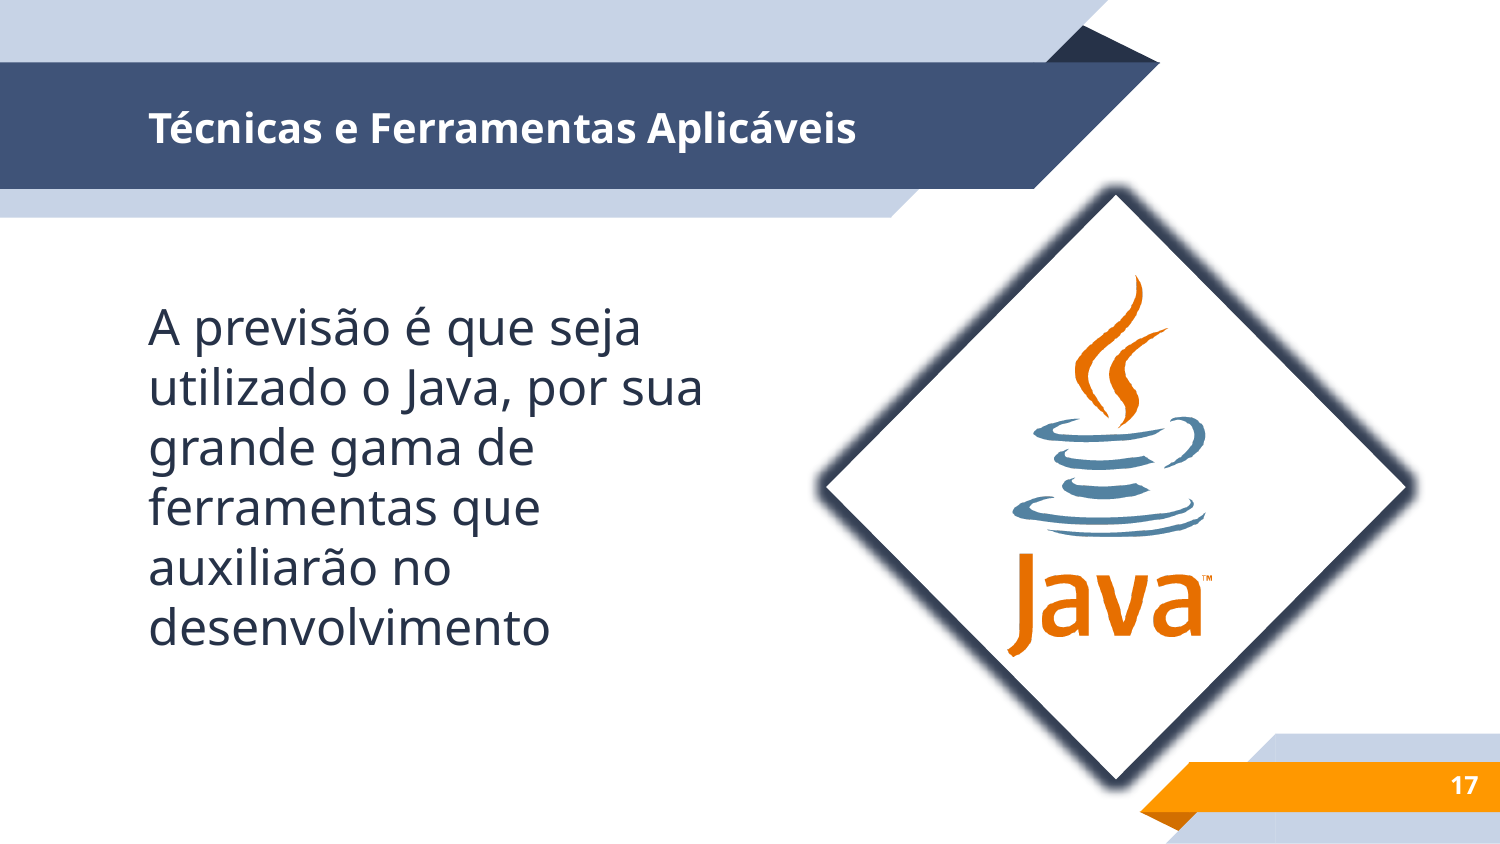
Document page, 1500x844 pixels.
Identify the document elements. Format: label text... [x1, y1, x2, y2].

slide_number 17 [1249, 760, 1494, 813]
list A previsão é que seja utilizado o Java, por sua grande gama de ferramentas que auxiliarão no desenvolvimento [133, 217, 739, 734]
title Técnicas e Ferramentas Aplicáveis [133, 64, 1035, 190]
picture [825, 194, 1406, 780]
